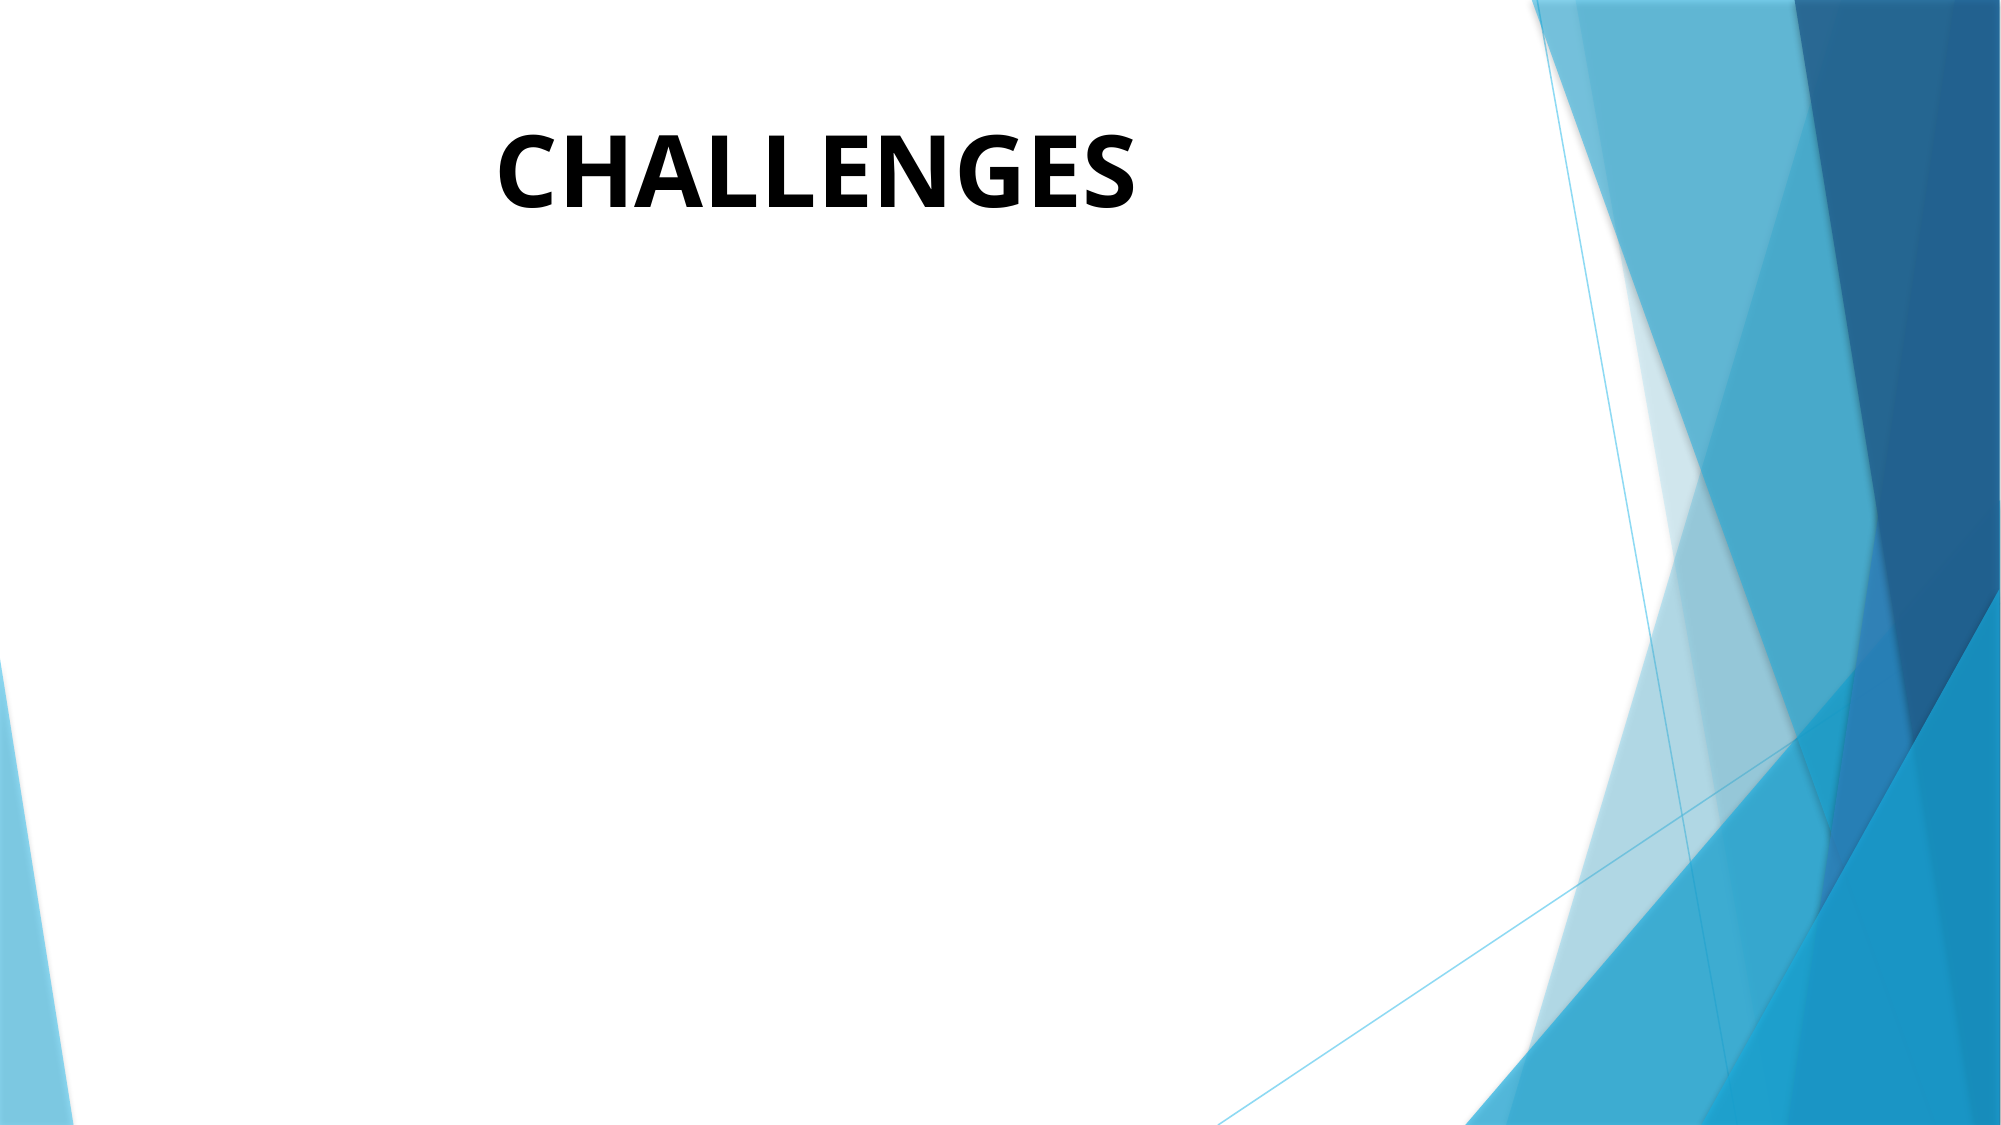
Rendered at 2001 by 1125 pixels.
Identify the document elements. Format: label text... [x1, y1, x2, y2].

title CHALLENGES [111, 99, 1522, 317]
